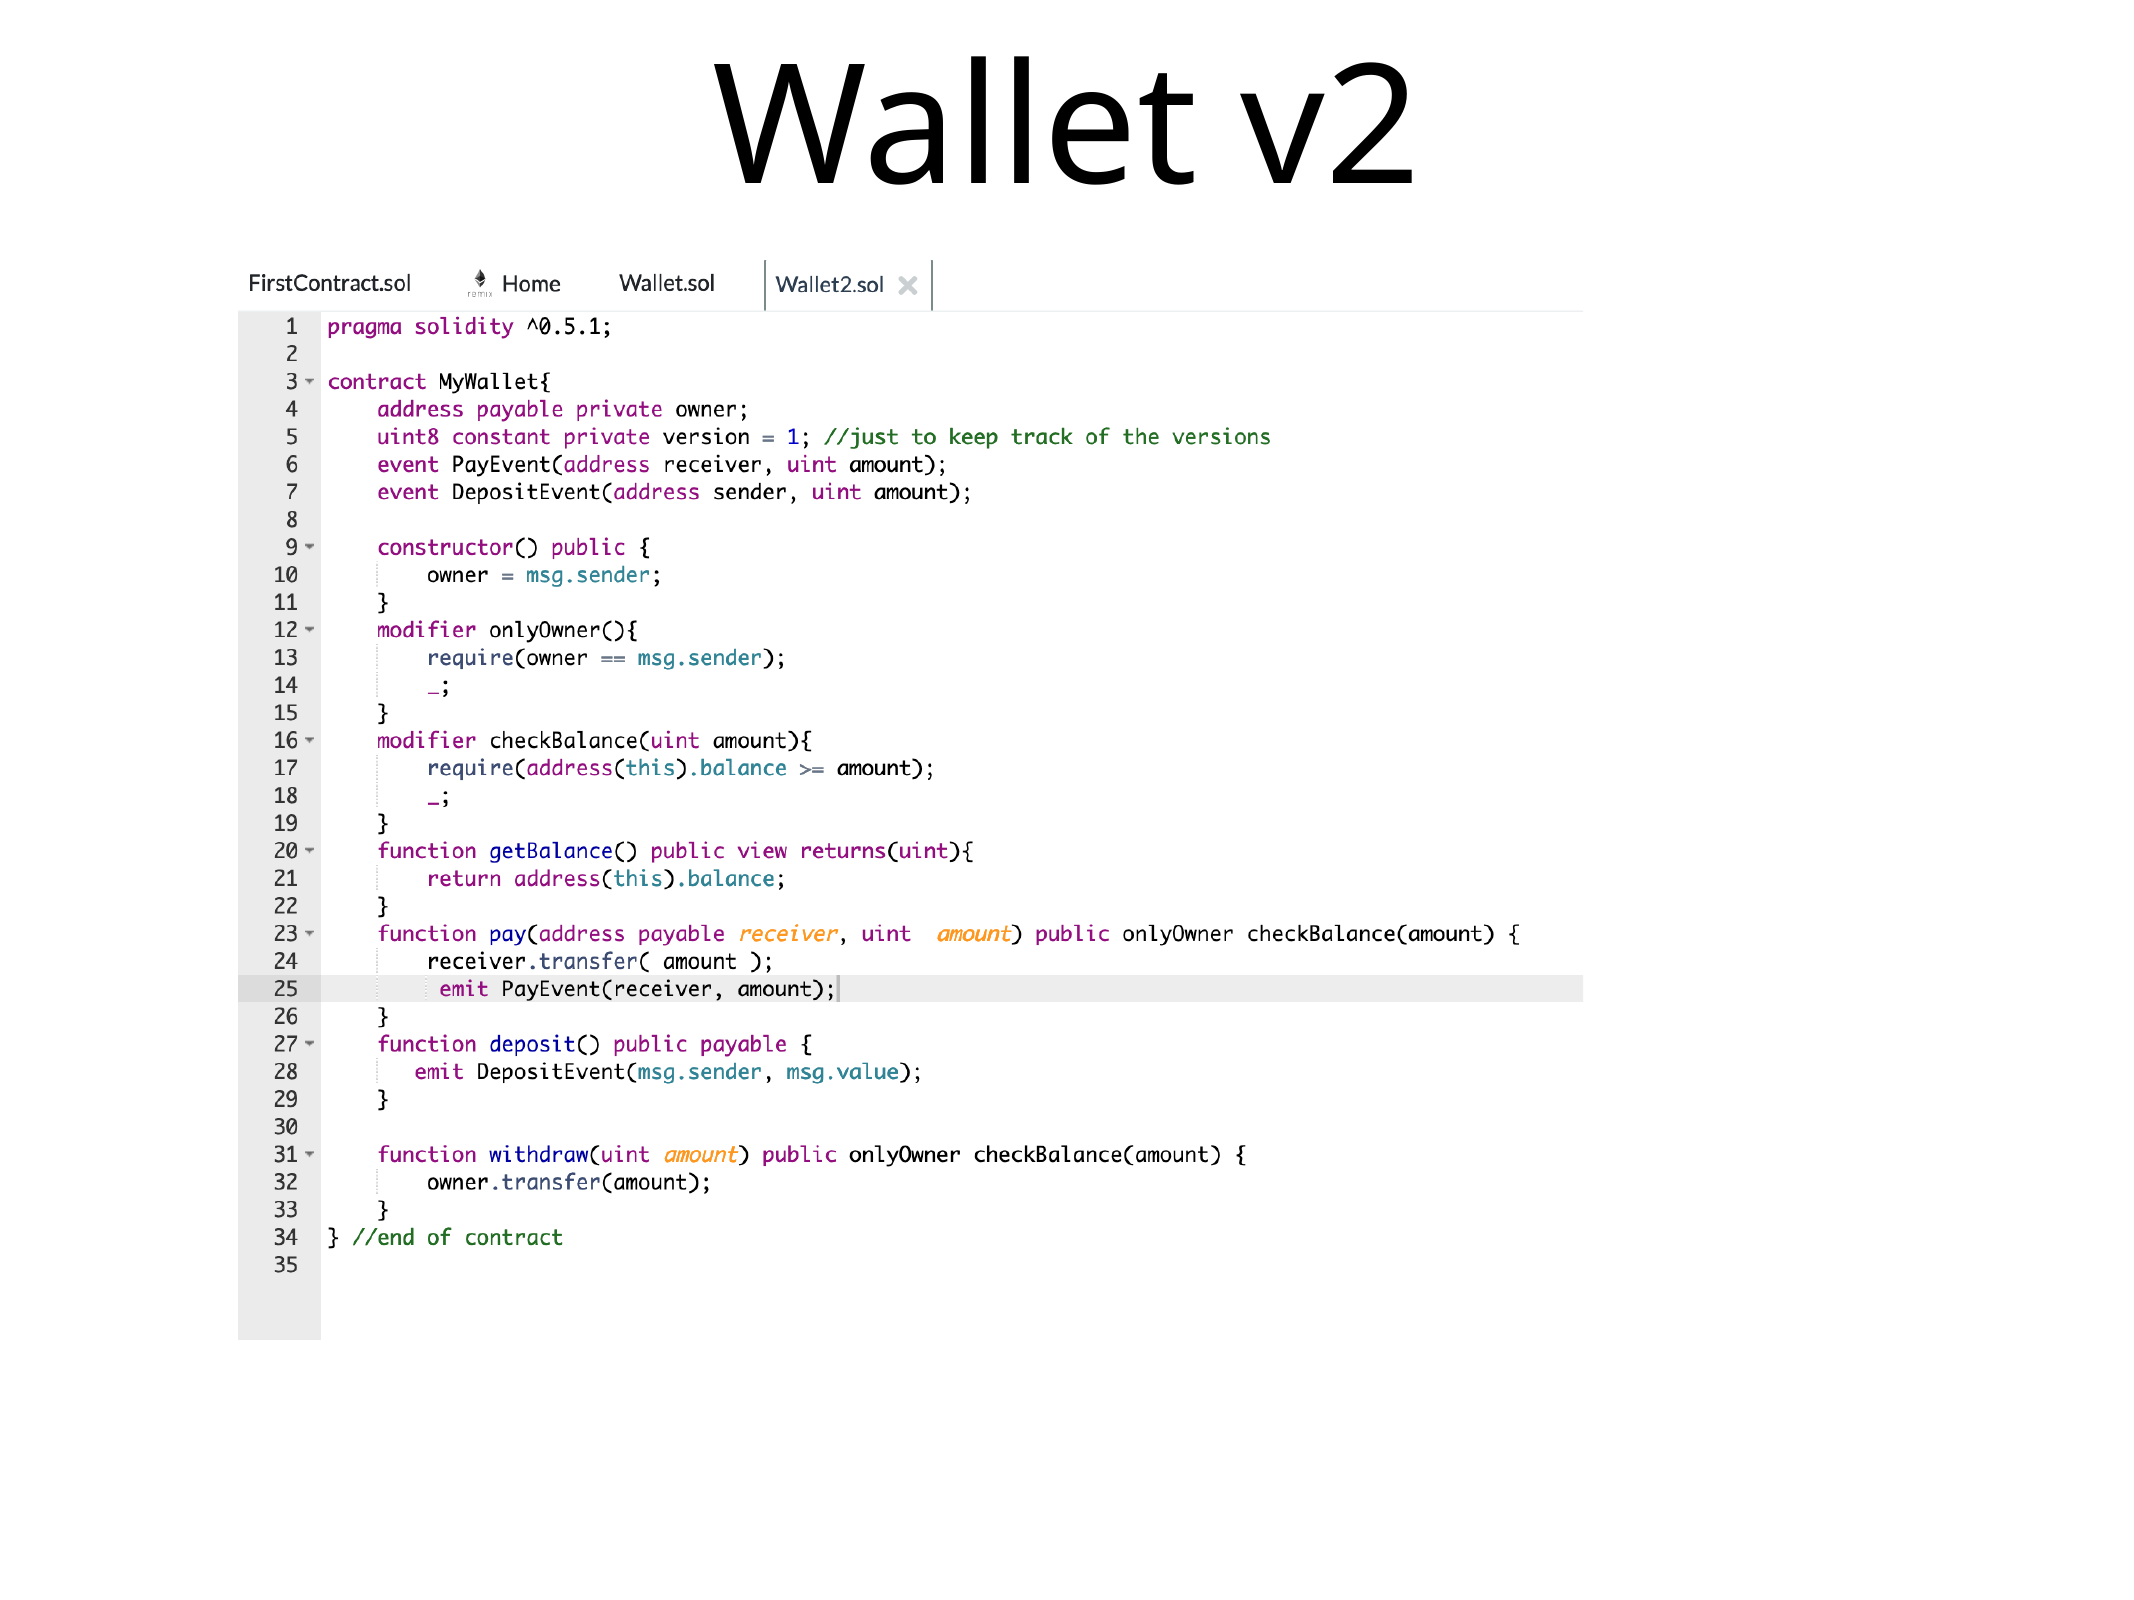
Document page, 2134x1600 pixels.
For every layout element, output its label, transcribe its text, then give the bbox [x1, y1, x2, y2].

title Wallet v2 [207, 0, 1926, 226]
picture [233, 259, 1584, 1341]
